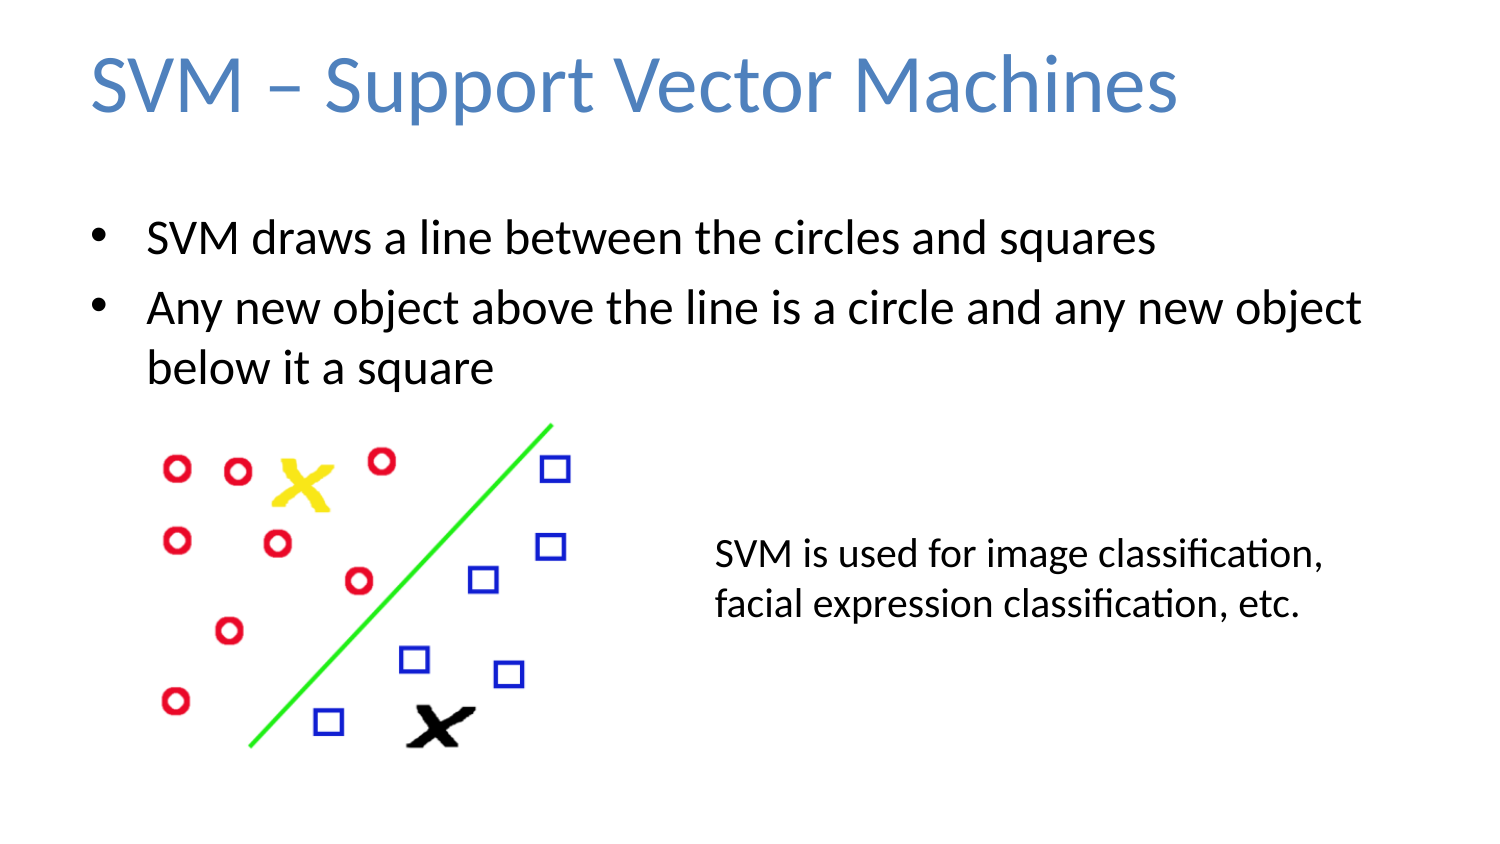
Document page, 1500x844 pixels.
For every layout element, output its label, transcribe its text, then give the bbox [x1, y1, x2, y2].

text_box SVM is used for image classification, facial expression classification, etc. [699, 518, 1400, 633]
picture [124, 409, 594, 762]
title SVM – Support Vector Machines [75, 9, 1425, 150]
list SVM draws a line between the circles and squares Any new object above the line is a circle and any new object below it a square [75, 196, 1425, 460]
